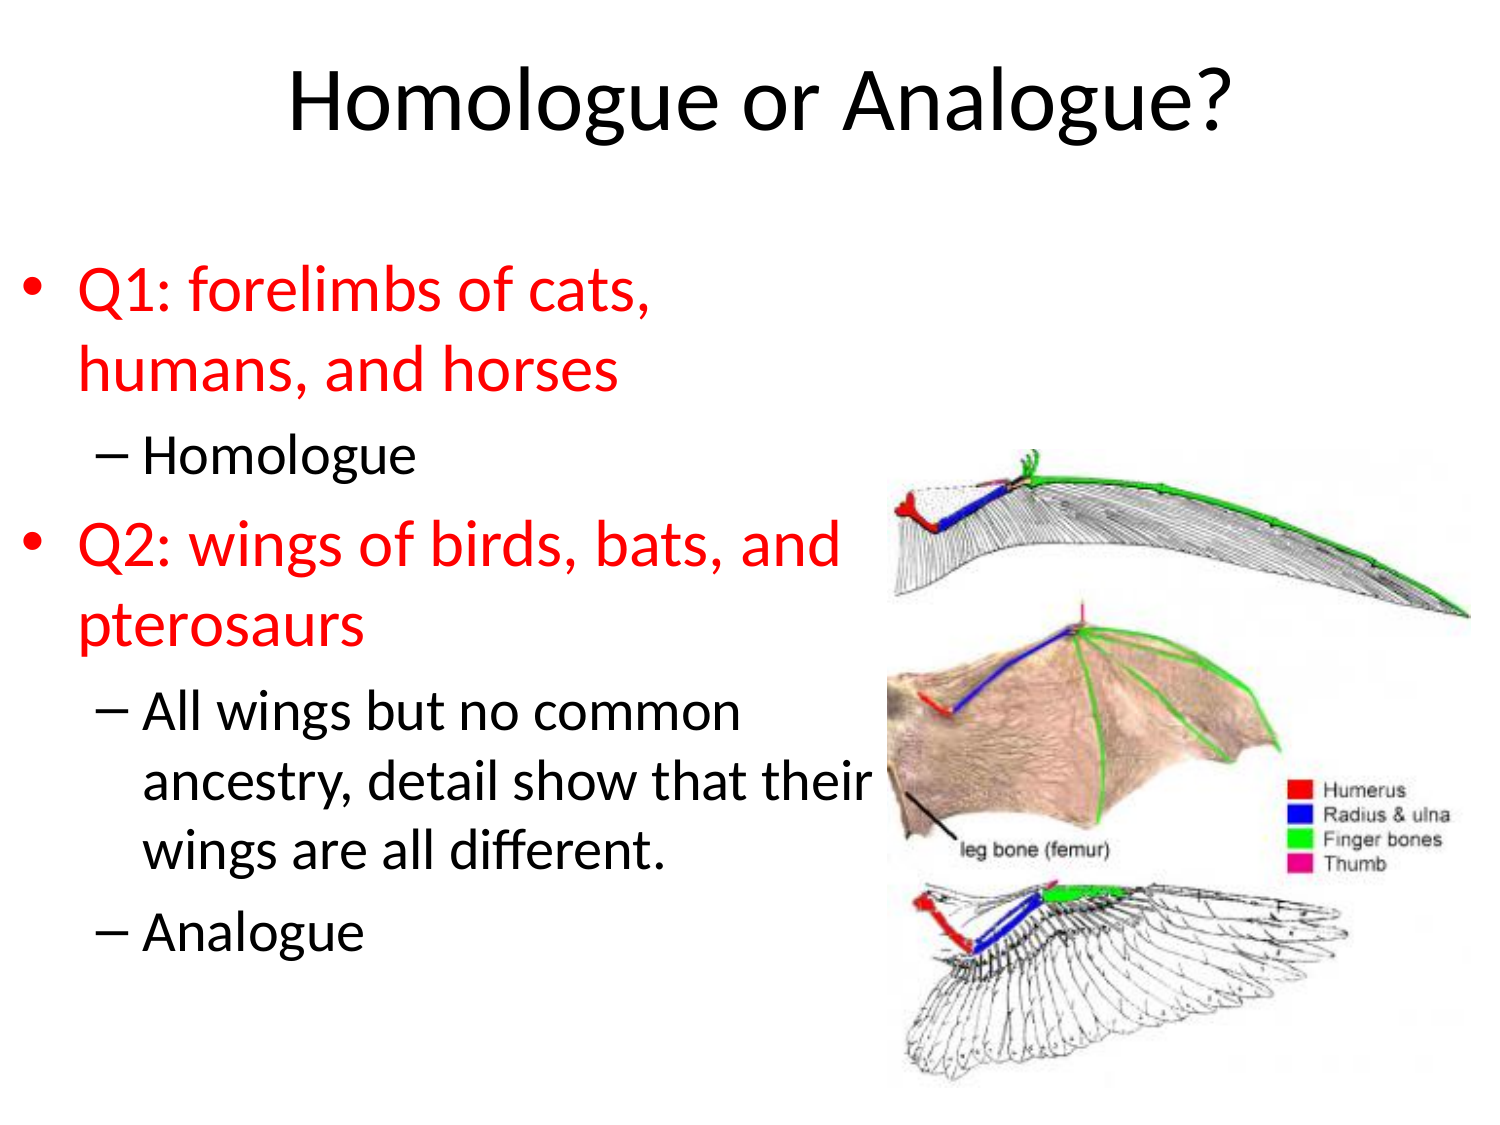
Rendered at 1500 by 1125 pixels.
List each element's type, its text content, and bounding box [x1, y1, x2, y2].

picture [887, 449, 1471, 1088]
list Q1: forelimbs of cats, humans, and horses Homologue Q2: wings of birds, bats, and pterosaurs All wings but no common ancestry, detail show that their wings are all different. Analogue [5, 237, 894, 1100]
title Homologue or Analogue? [87, 0, 1438, 188]
